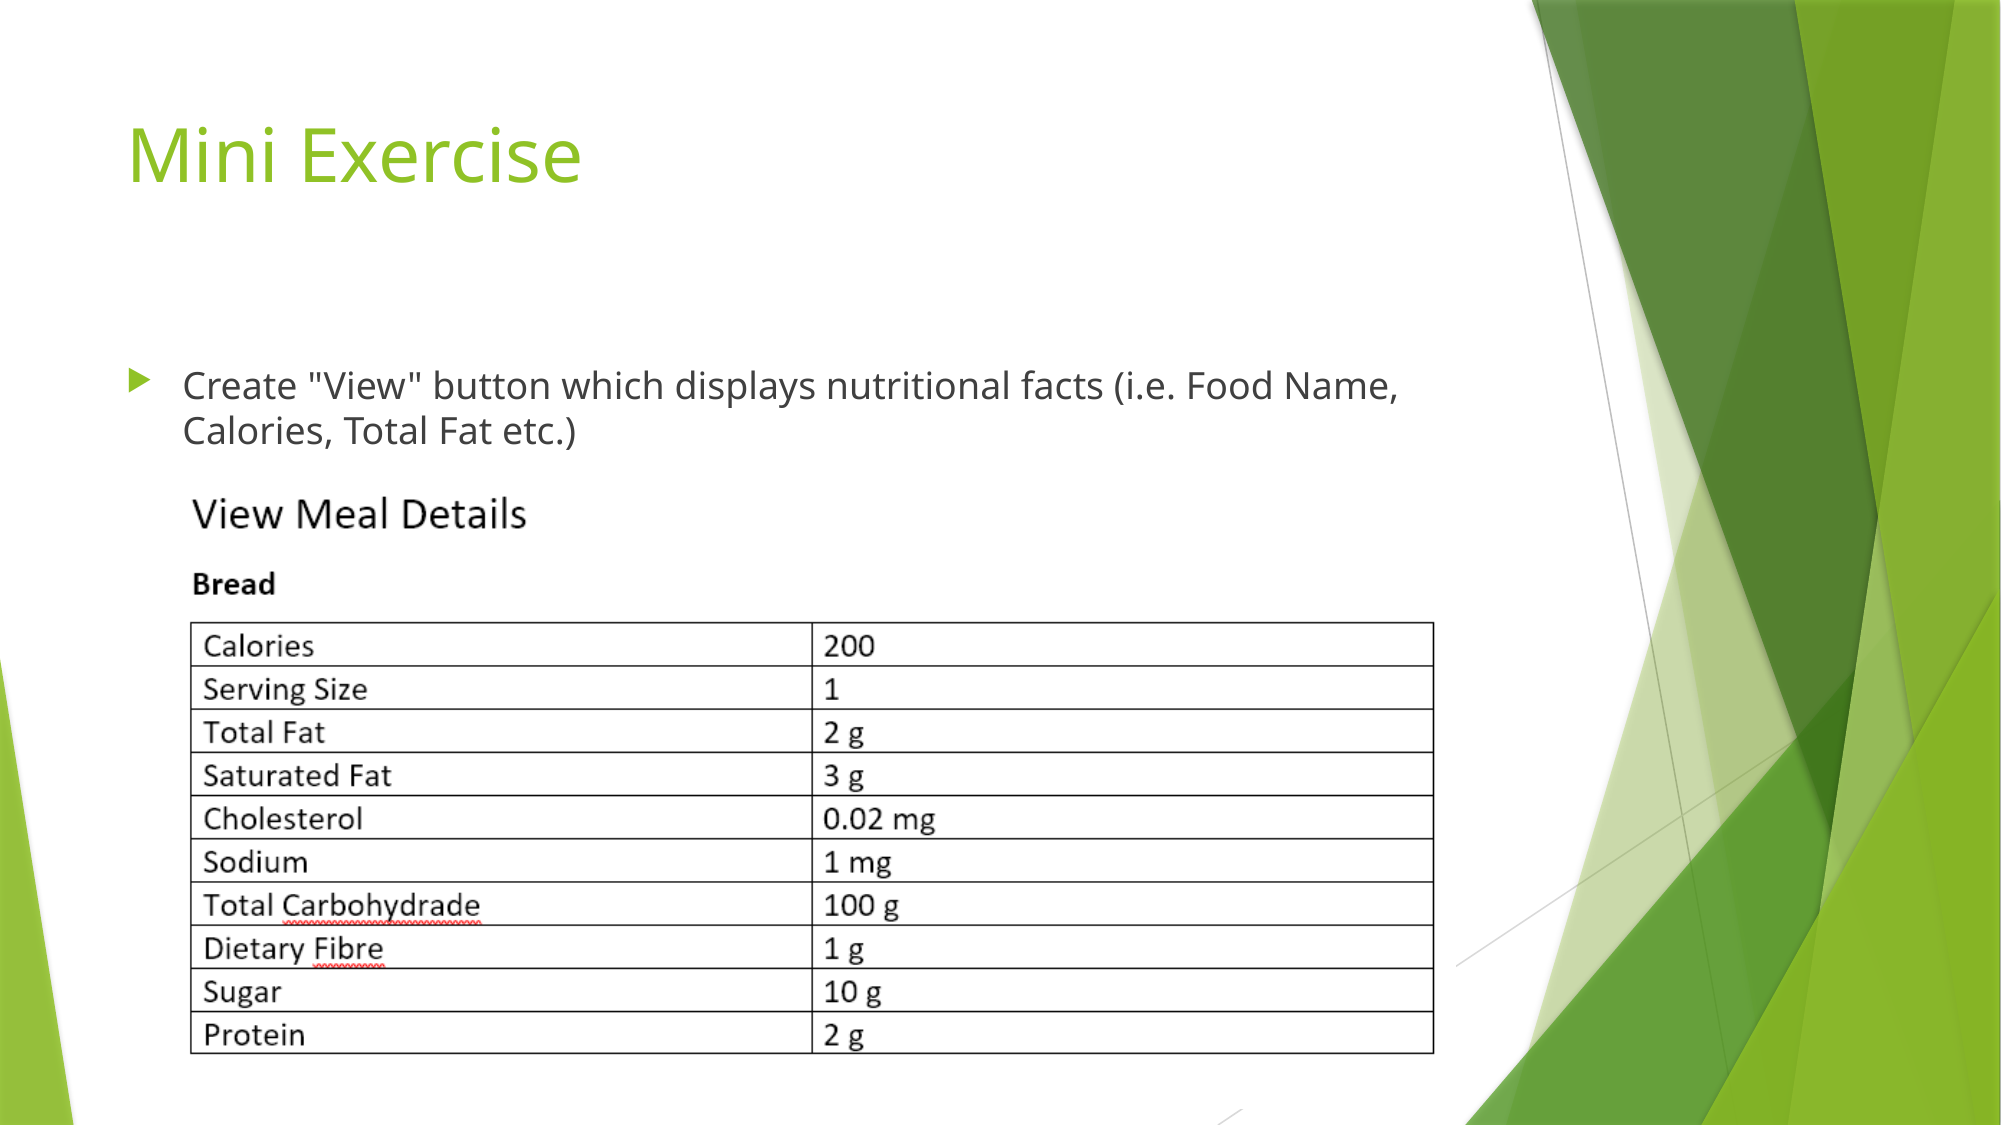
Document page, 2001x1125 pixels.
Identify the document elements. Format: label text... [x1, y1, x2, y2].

title Mini Exercise [111, 99, 1522, 317]
list Create "View" button which displays nutritional facts (i.e. Food Name, Calories, Total Fat etc.) [111, 354, 1522, 992]
picture [176, 471, 1457, 1109]
